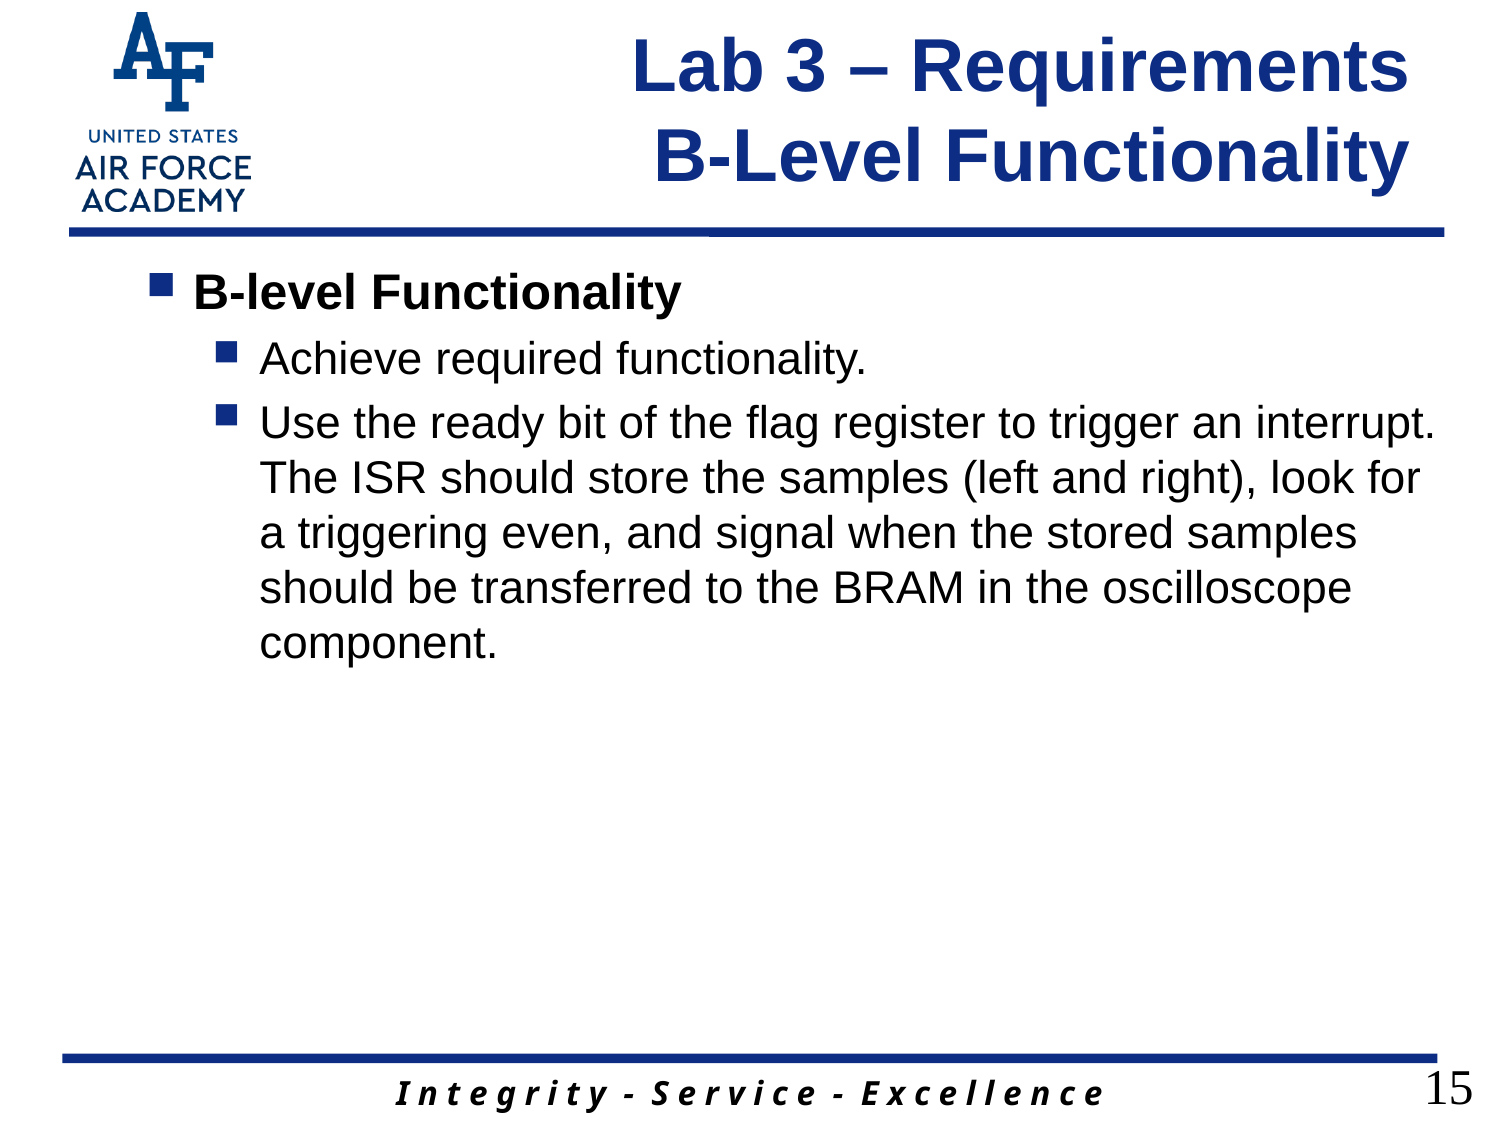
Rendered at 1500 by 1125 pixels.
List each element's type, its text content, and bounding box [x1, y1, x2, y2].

picture [75, 12, 251, 212]
list B-level Functionality Achieve required functionality. Use the ready bit of the flag register to trigger an interrupt. The ISR should store the samples (left and right), look for a triggering even, and signal when the stored samples should be transferred to the BRAM in the oscilloscope component. [131, 251, 1466, 962]
slide_number 15 [1138, 1046, 1490, 1125]
title Lab 3 – Requirements B-Level Functionality [313, 12, 1427, 201]
